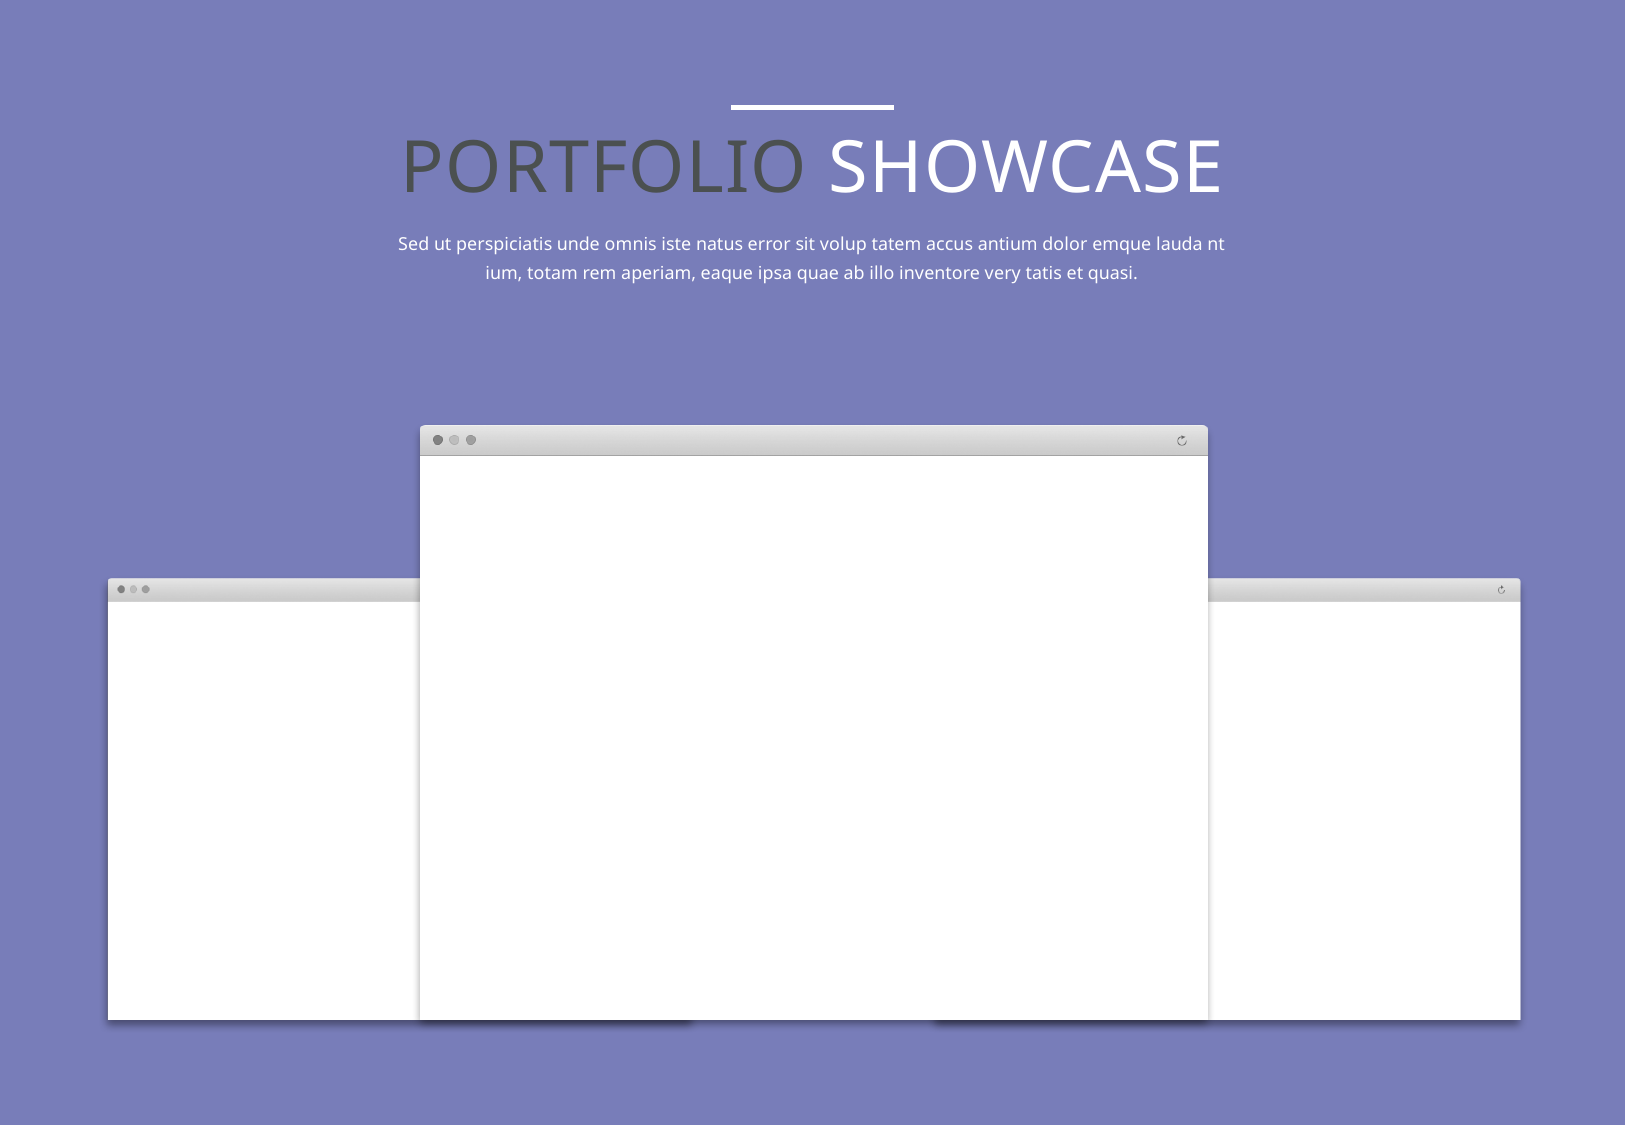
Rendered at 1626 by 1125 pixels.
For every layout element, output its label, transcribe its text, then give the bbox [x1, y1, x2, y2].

text_box Sed ut perspiciatis unde omnis iste natus error sit volup tatem accus antium dolor emque lauda nt ium, totam rem aperiam, eaque ipsa quae ab illo inventore very tatis et quasi. [384, 224, 1241, 284]
picture [104, 422, 1522, 1020]
text_box PORTFOLIO SHOWCASE [105, 134, 1520, 207]
